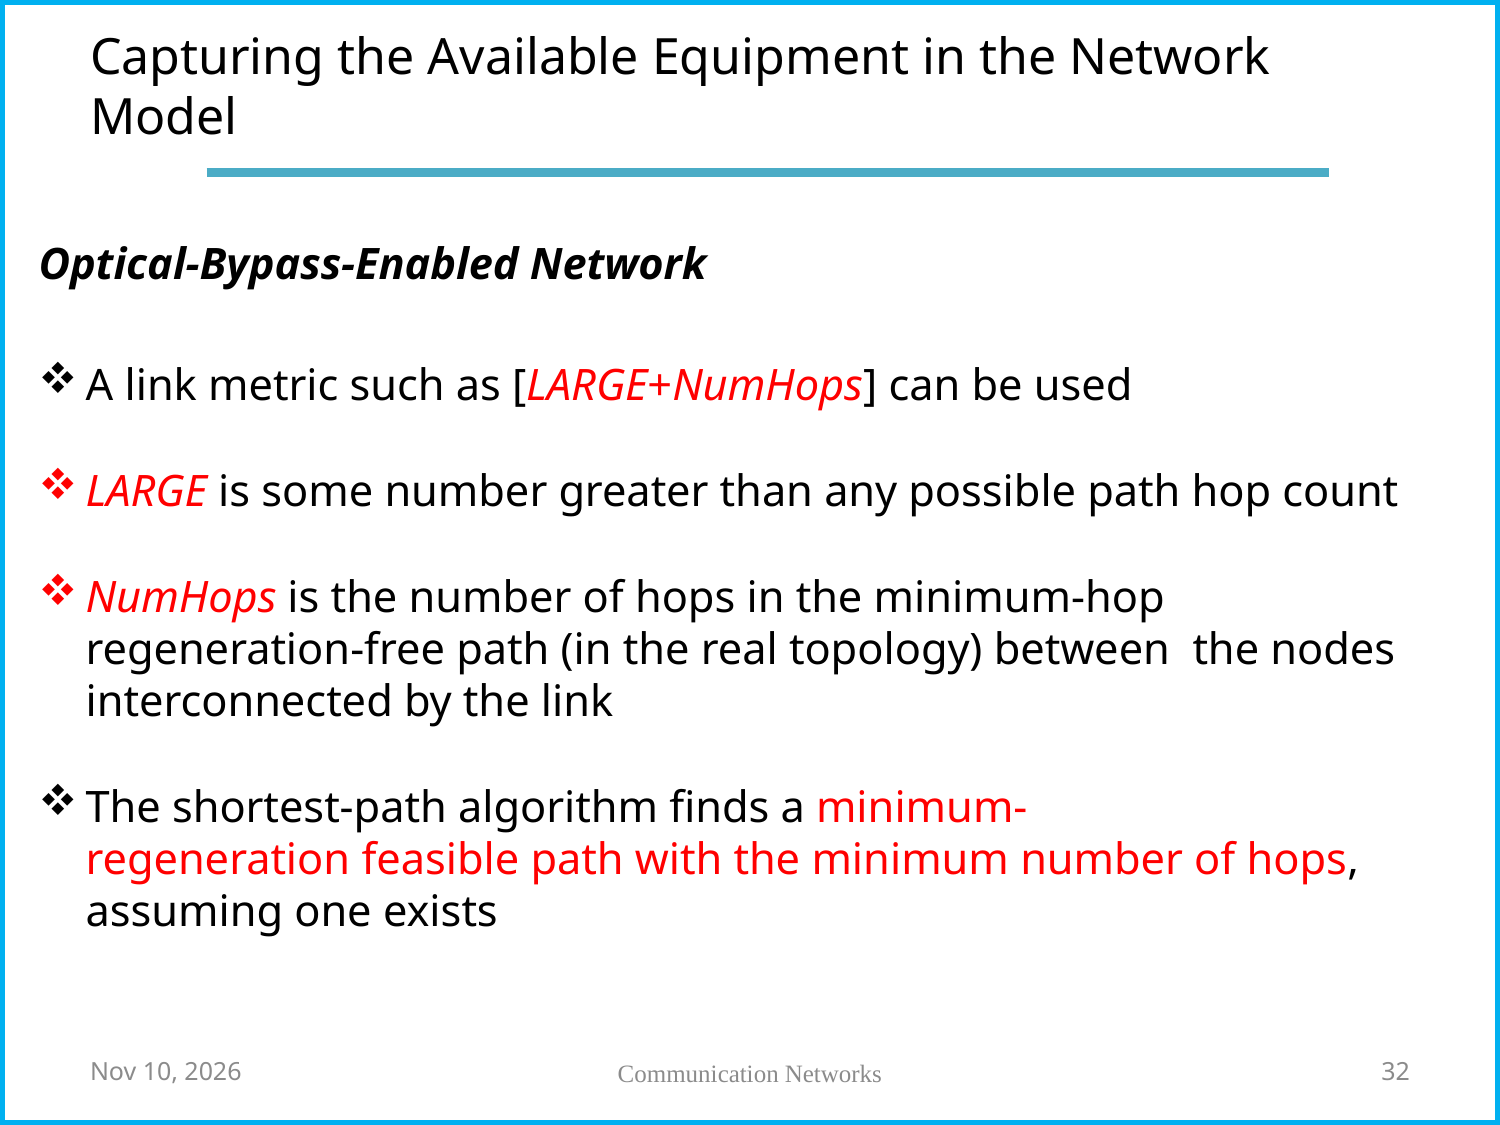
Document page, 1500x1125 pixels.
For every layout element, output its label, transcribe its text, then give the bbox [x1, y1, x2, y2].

slide_number 32 [1074, 1073, 1425, 1103]
title Capturing the Available Equipment in the Network Model [75, 45, 1425, 154]
slide_number 7-May-18 [75, 1073, 425, 1103]
list Optical-Bypass-Enabled Network A link metric such as [LARGE+NumHops] can be used LARGE is some number greater than any possible path hop count NumHops is the number of hops in the minimum-hop regeneration-free path (in the real topology) between the nodes interconnected by the link The shortest-path algorithm finds a minimum- regeneration feasible path with the minimum number of hops, assuming one exists [23, 228, 1431, 1073]
footer Communication Networks [512, 1073, 988, 1103]
